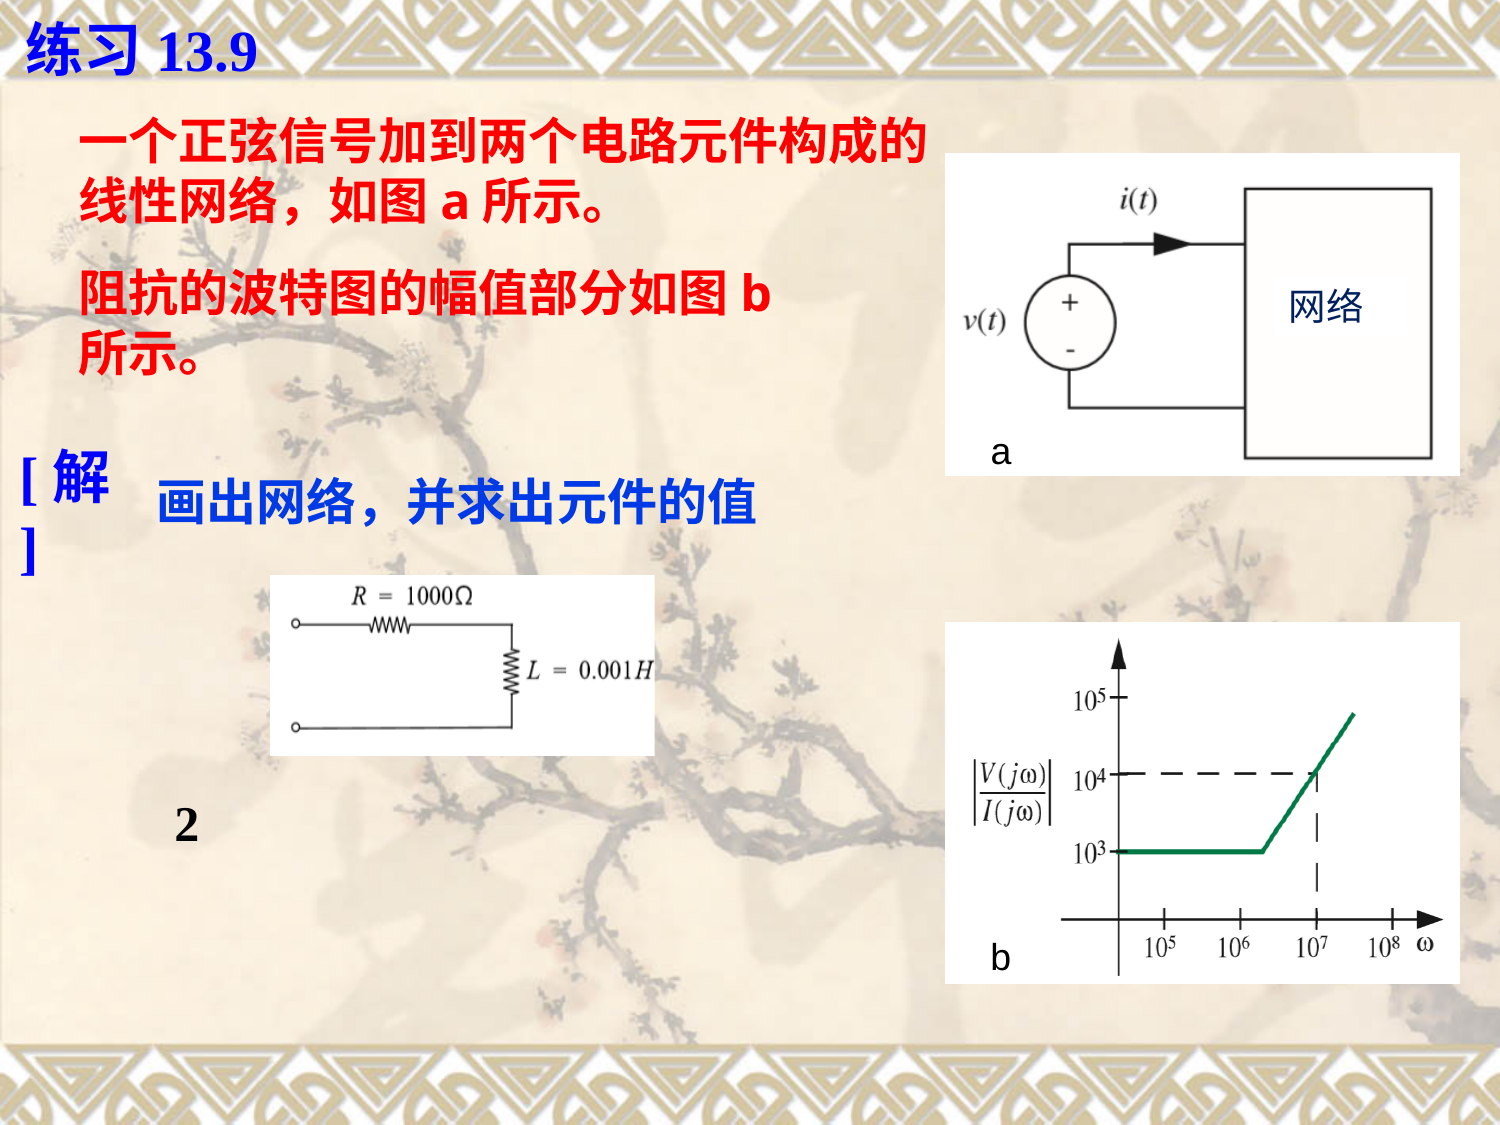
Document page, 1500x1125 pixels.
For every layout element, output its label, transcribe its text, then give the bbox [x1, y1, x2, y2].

text_box [解] [4, 432, 142, 588]
text_box 一个正弦信号加到两个电路元件构成的线性网络，如图a所示。 [63, 102, 988, 238]
picture [0, 0, 1500, 1125]
text_box 画出网络，并求出元件的值 [142, 463, 832, 539]
text_box 练习13.9 [10, 6, 274, 91]
